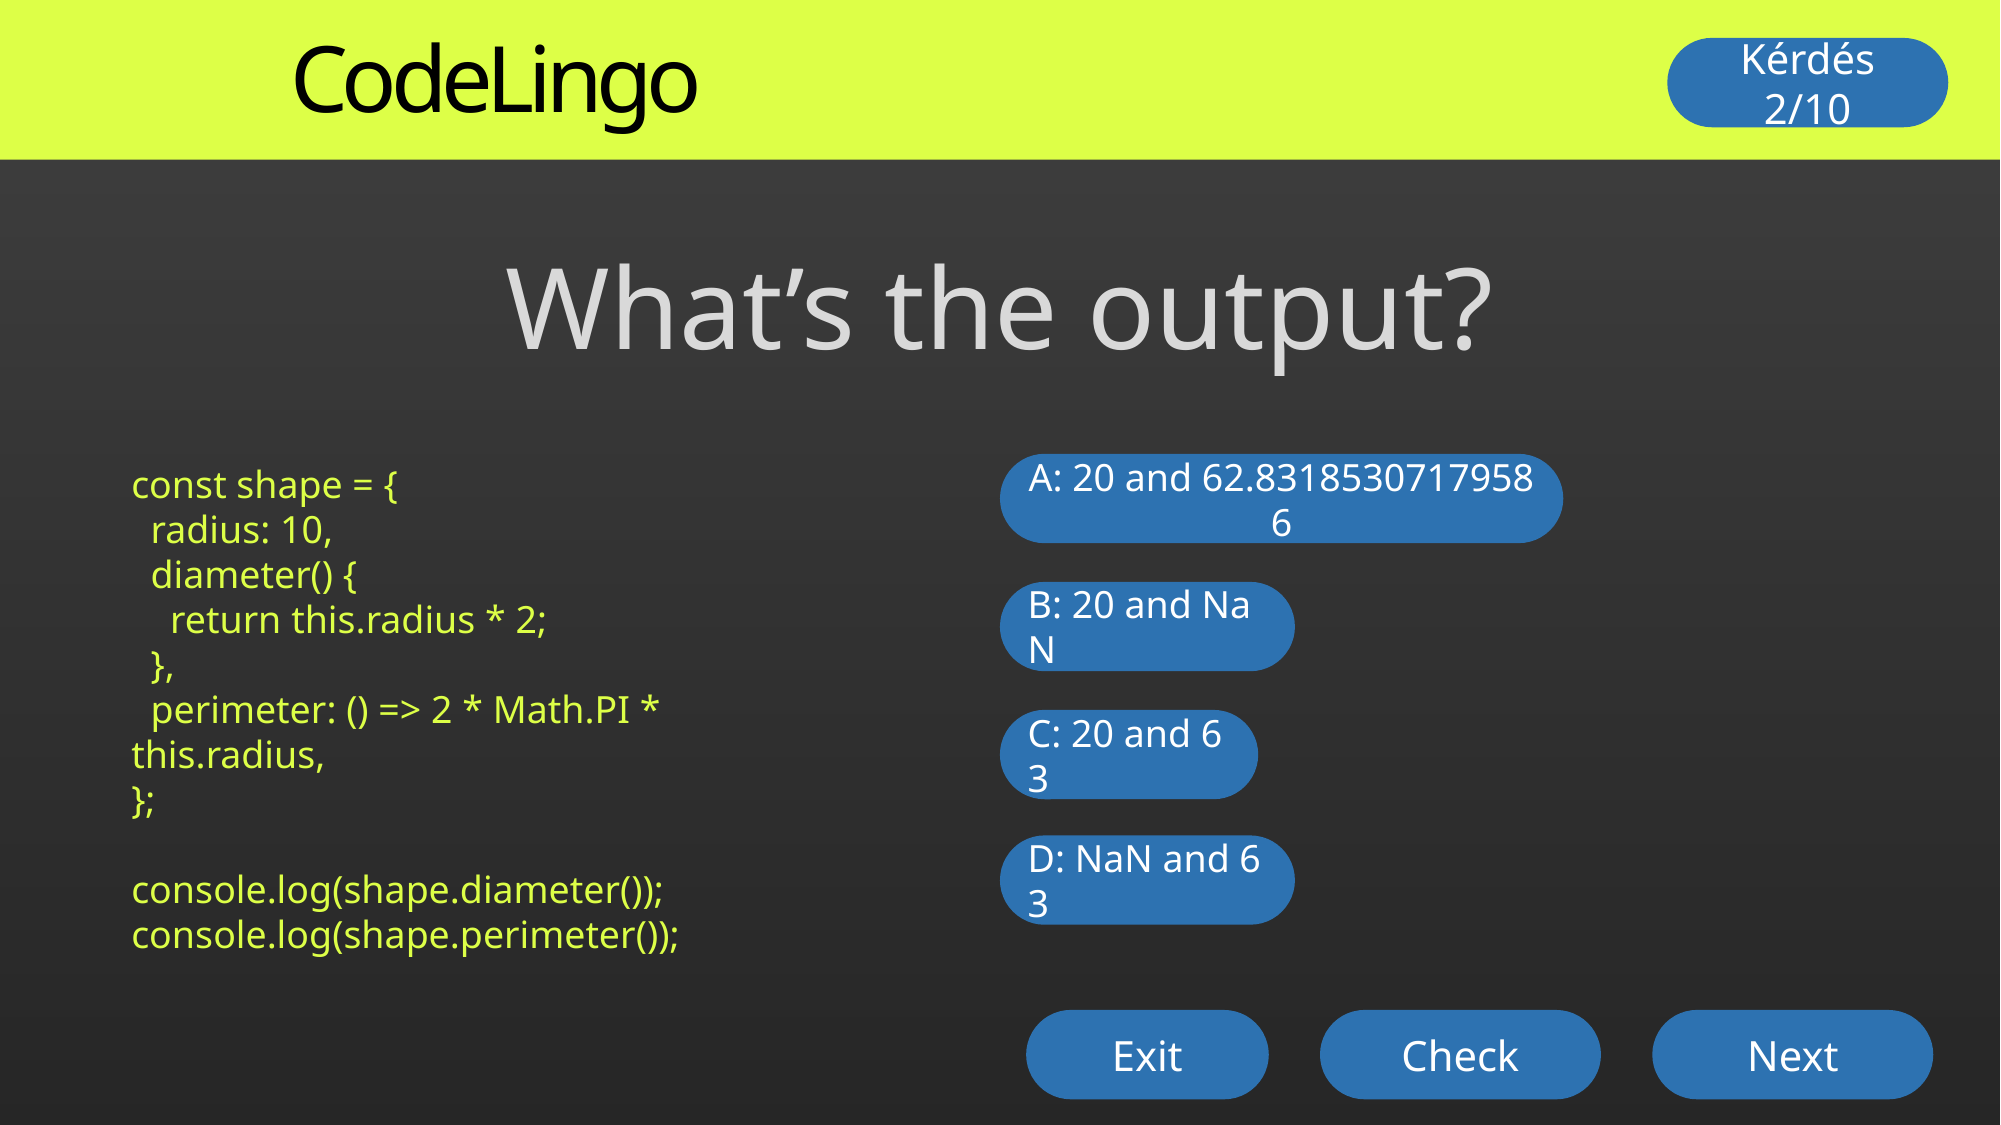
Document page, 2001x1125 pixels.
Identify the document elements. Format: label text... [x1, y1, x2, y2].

text_box A: 20 and 62.83185307179586 [998, 452, 1565, 545]
title CodeLingo [275, 8, 730, 157]
text_box const shape = { radius: 10, diameter() { return this.radius * 2; }, perimeter: () => 2 * Math.PI * this.radius, }; console.log(shape.diameter()); console.log(shape.perimeter()); [116, 453, 767, 964]
text_box Kérdés 2/10 [1665, 36, 1950, 129]
text_box What’s the output? [363, 229, 1637, 380]
text_box Exit [1024, 1008, 1271, 1101]
text_box B: 20 and NaN [998, 580, 1297, 673]
text_box Next [1650, 1008, 1935, 1101]
text_box Check [1318, 1008, 1603, 1101]
text_box D: NaN and 63 [998, 833, 1297, 927]
text_box C: 20 and 63 [998, 708, 1260, 801]
